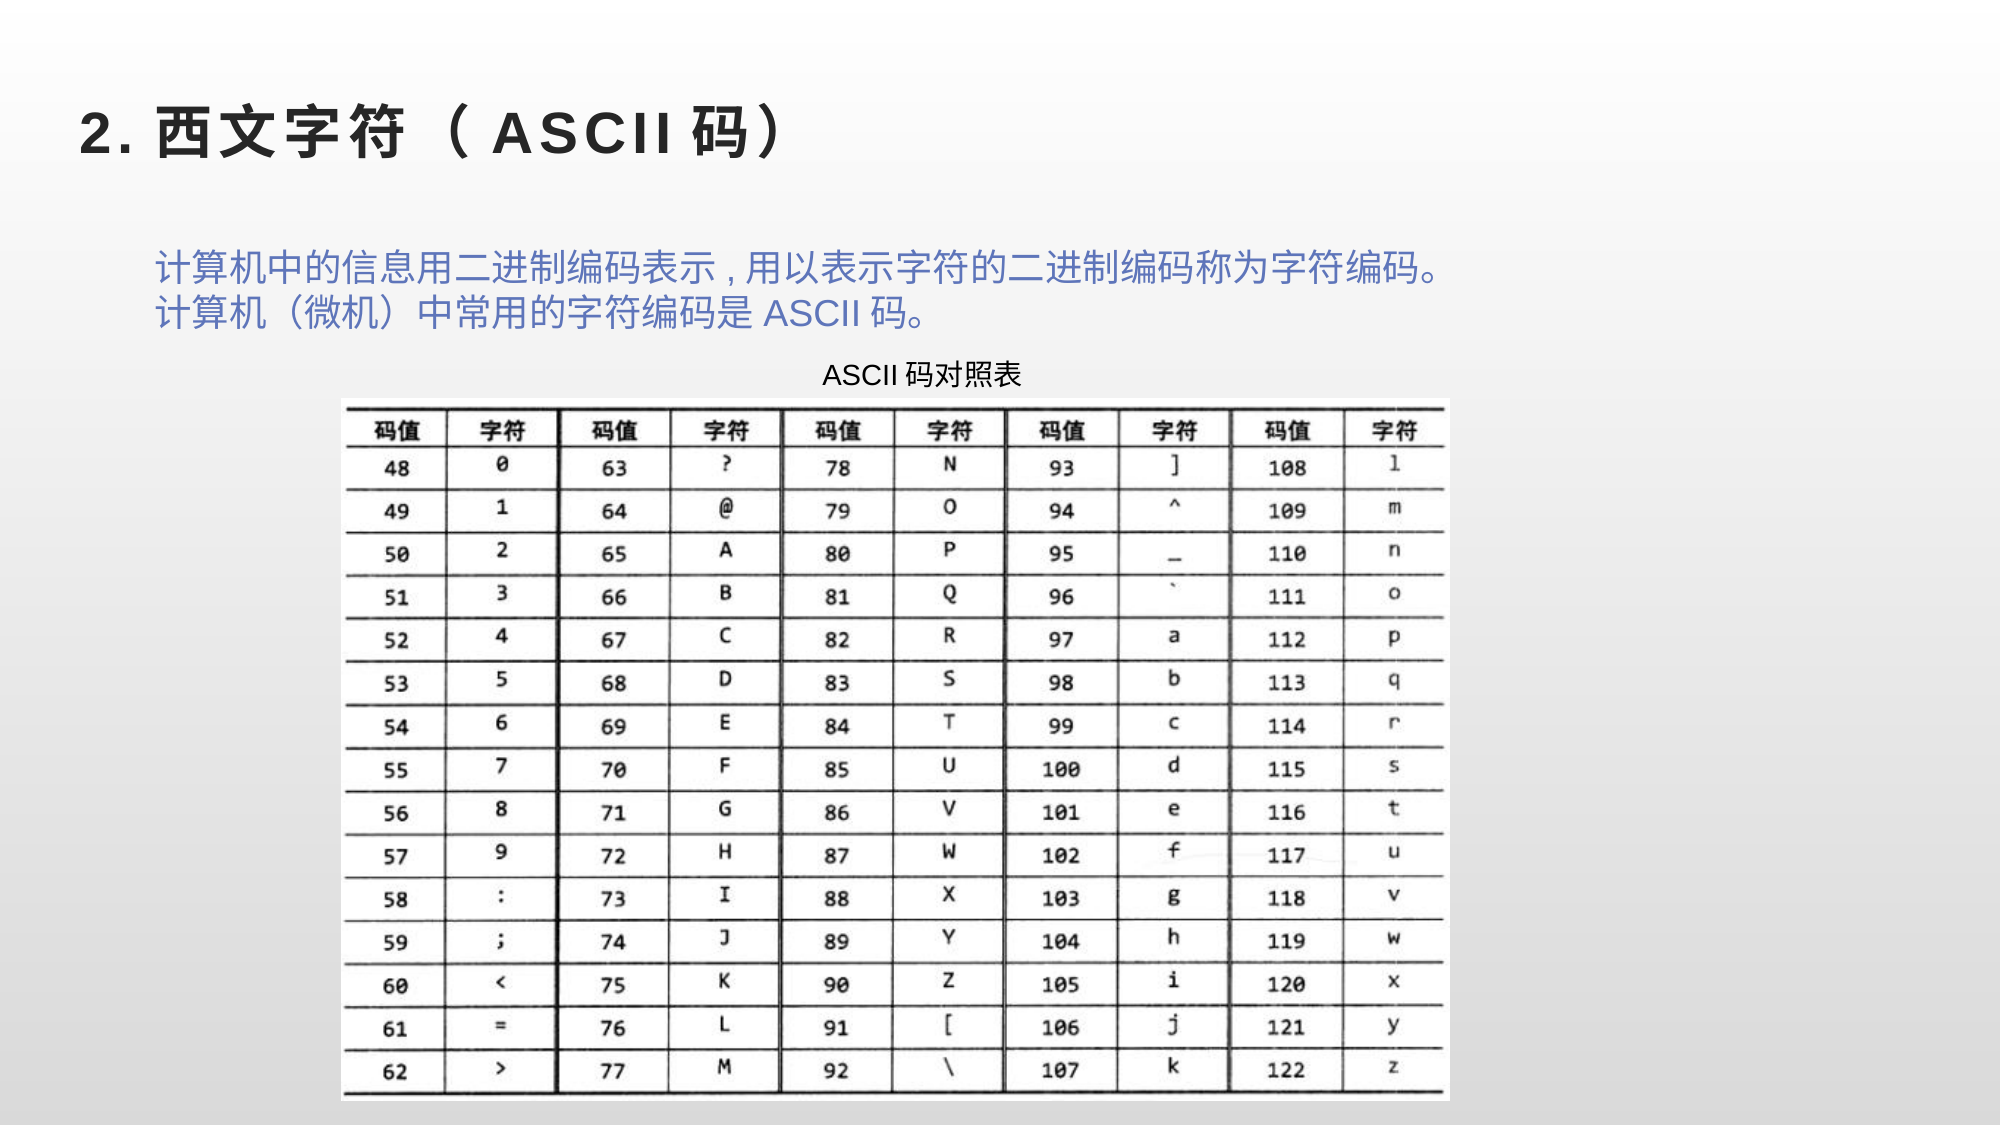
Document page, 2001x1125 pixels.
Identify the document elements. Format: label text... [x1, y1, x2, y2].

text_box 计算机中的信息用二进制编码表示,用以表示字符的二进制编码称为字符编码。 计算机（微机）中常用的字符编码是ASCII码。 [64, 236, 1616, 342]
title 2.西文字符（ASCII码） [64, 87, 1673, 173]
picture [341, 398, 1450, 1101]
text_box ASCII码对照表 [807, 348, 1086, 399]
